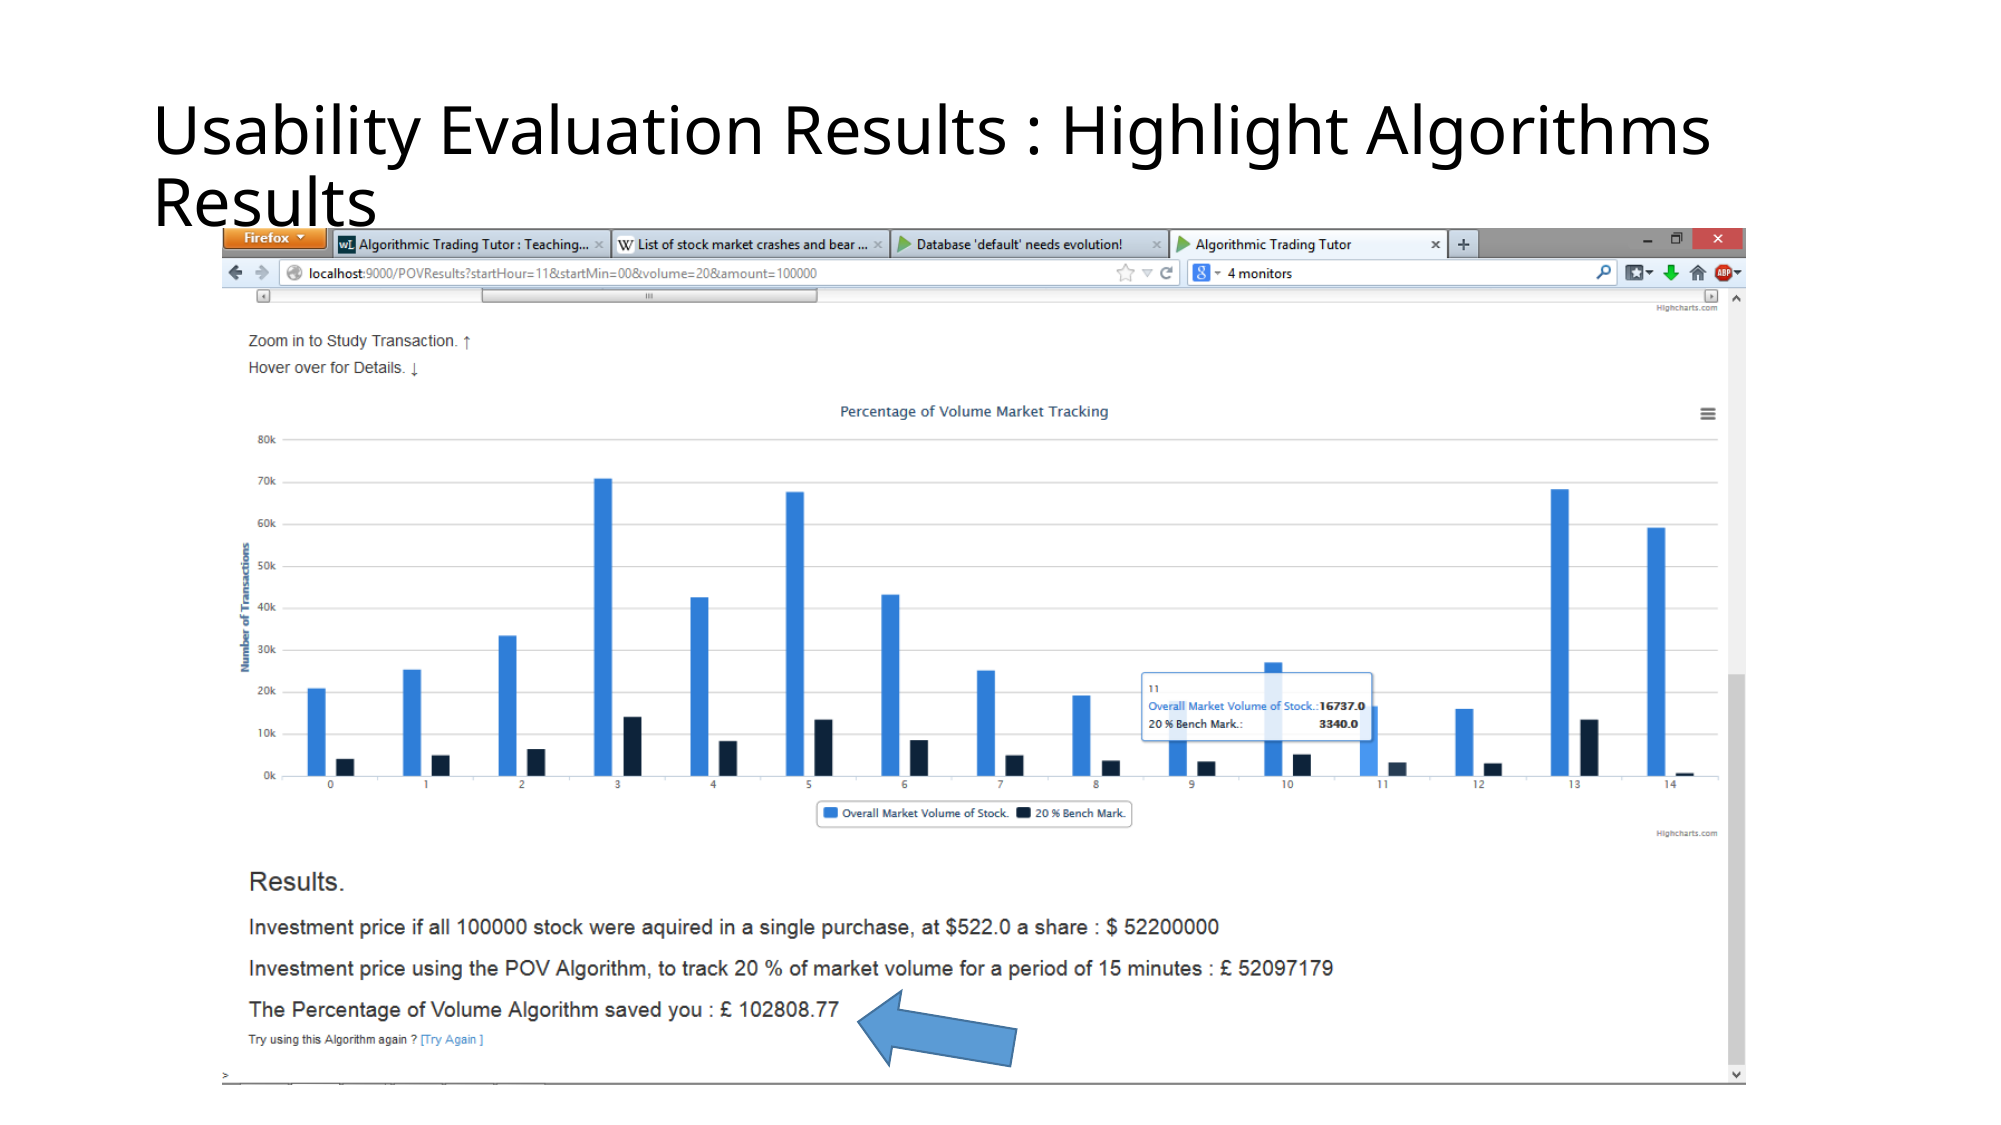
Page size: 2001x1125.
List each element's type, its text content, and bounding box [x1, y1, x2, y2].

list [222, 228, 1746, 1085]
title Usability Evaluation Results : Highlight Algorithms Results [137, 59, 1863, 278]
